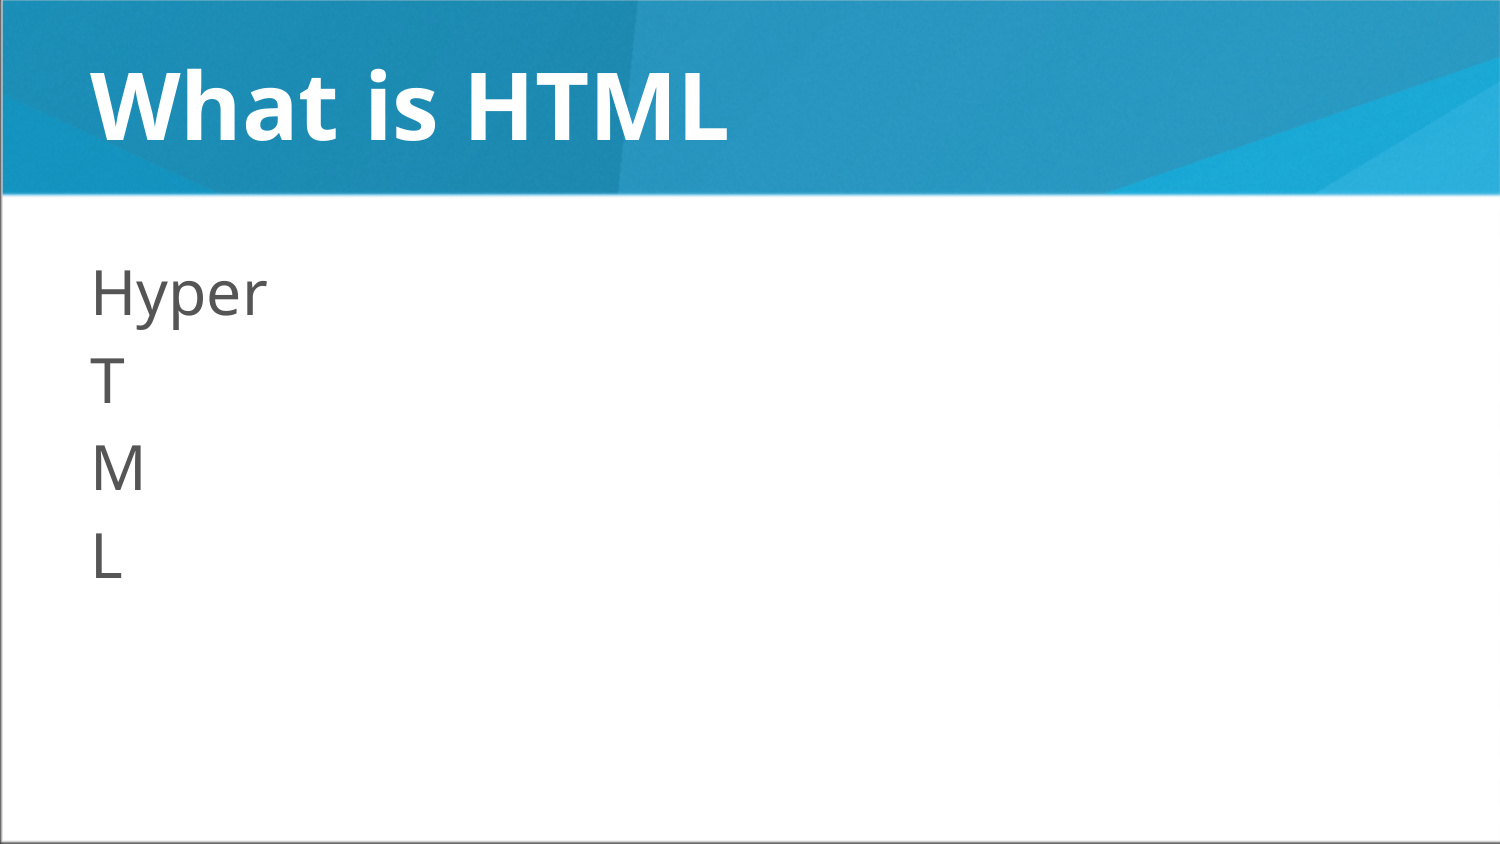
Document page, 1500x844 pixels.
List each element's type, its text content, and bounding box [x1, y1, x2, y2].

title What is HTML [75, 33, 1425, 175]
list Hyper T M L [75, 238, 1432, 800]
picture [0, 0, 1500, 844]
